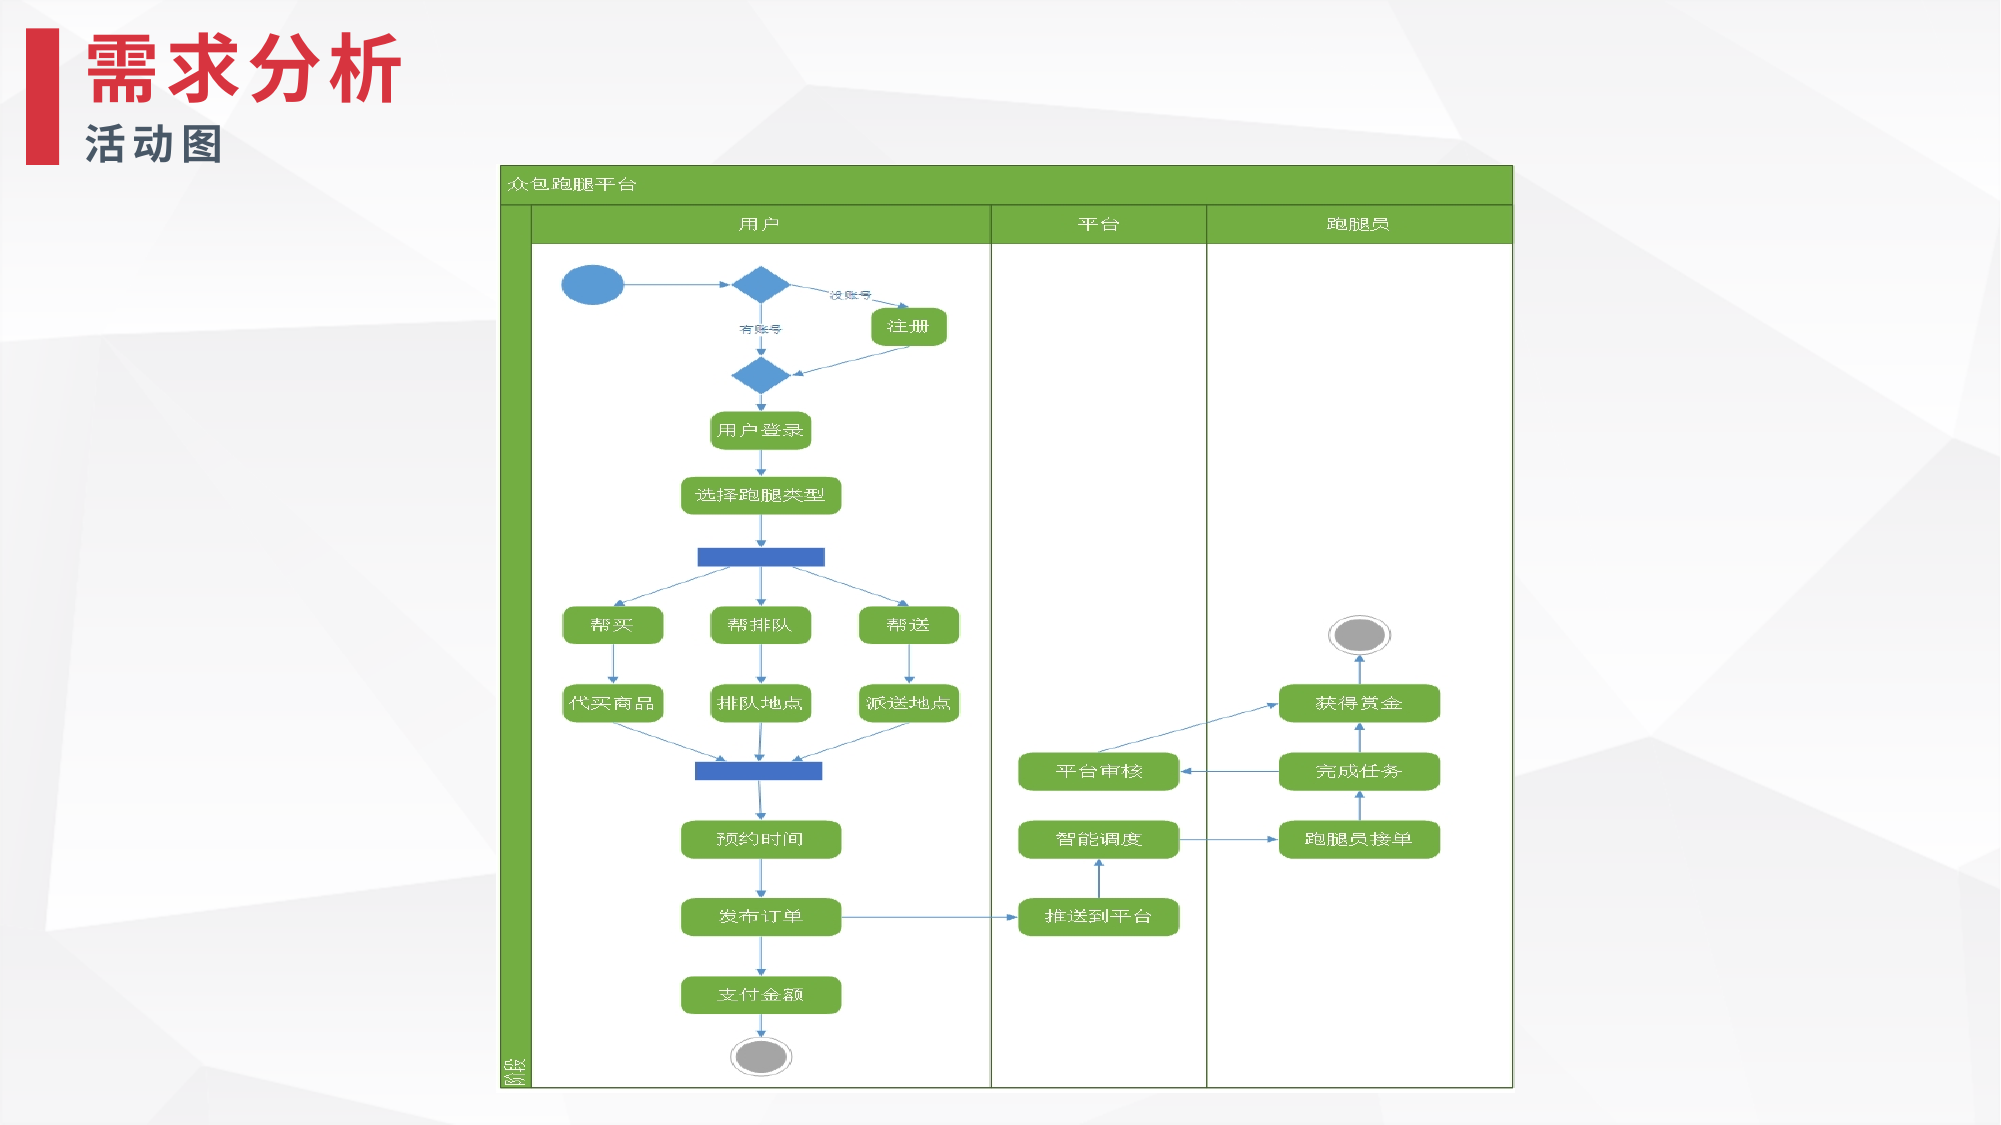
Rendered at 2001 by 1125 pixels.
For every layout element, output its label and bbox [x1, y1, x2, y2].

picture [0, 0, 2001, 1125]
text_box [26, 14, 592, 177]
